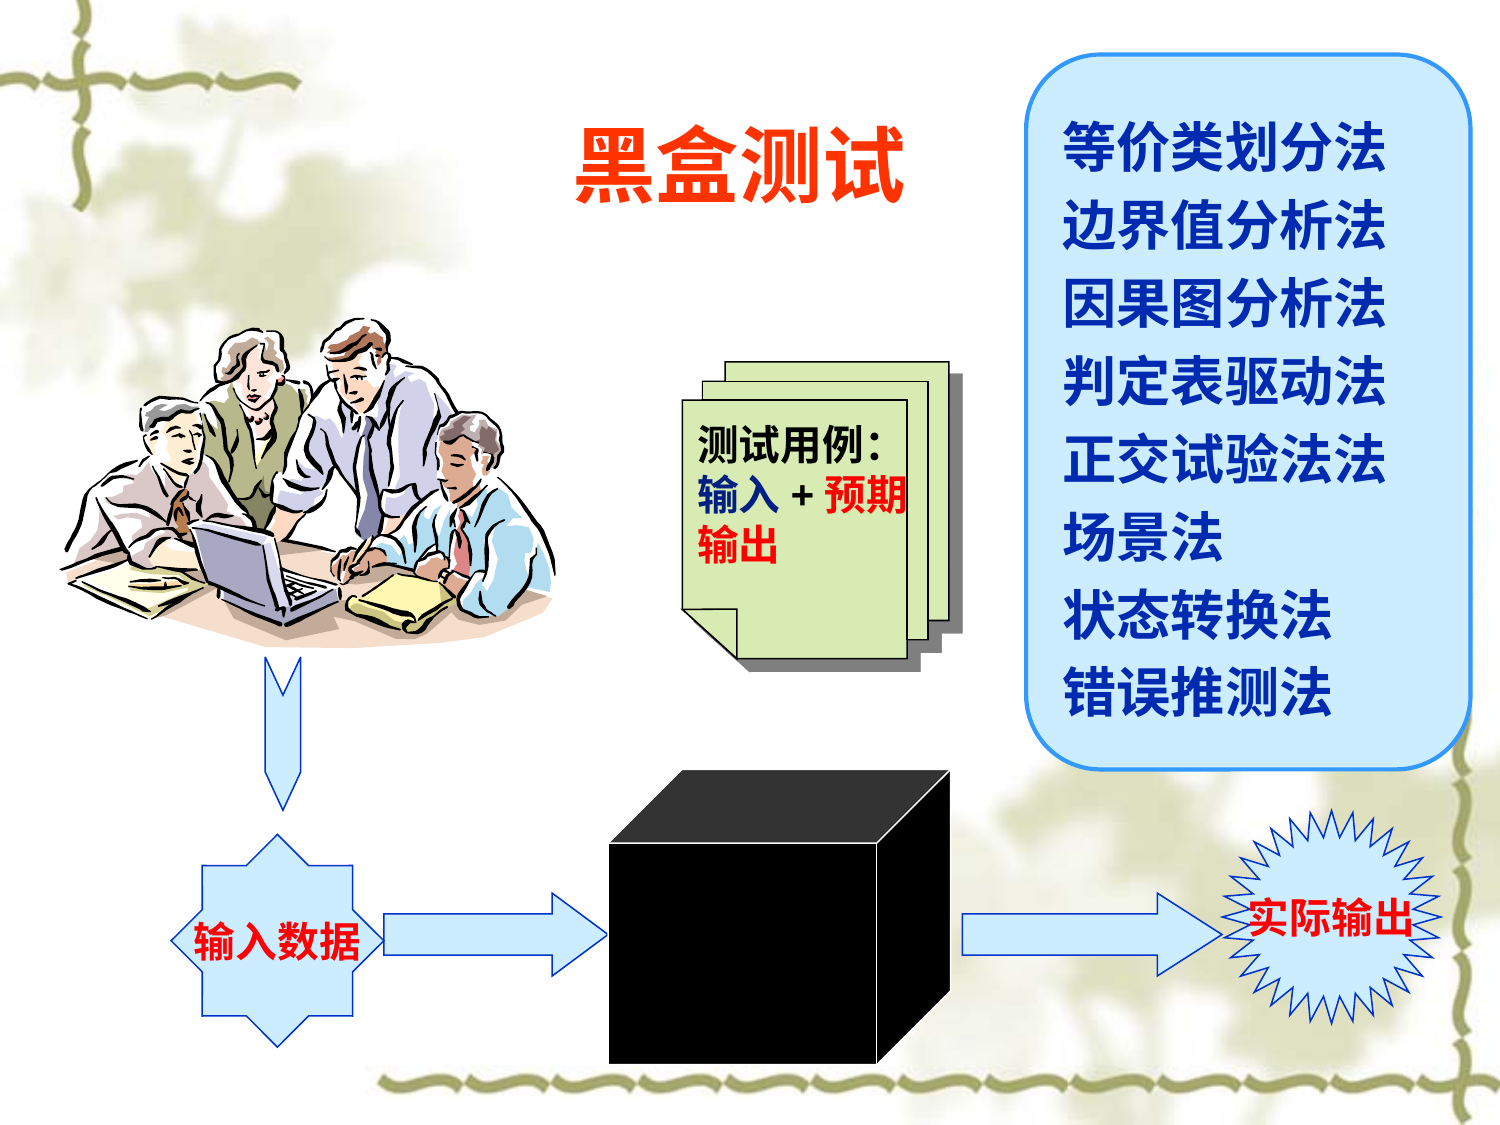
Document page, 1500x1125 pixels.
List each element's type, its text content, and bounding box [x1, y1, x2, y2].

text_box [265, 660, 301, 811]
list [52, 314, 562, 653]
picture [0, 0, 1500, 1125]
text_box 等价类划分法 边界值分析法 因果图分析法 判定表驱动法 正交试验法法 场景法 状态转换法 错误推测法 [1024, 52, 1473, 772]
text_box [383, 893, 608, 976]
text_box 测试用例： 输入+预期输出 [682, 361, 949, 659]
table_cell 2 [608, 770, 949, 843]
text_box [962, 893, 1223, 976]
table_cell 直角三角形 [877, 771, 950, 1064]
text_box 实际输出 [1222, 810, 1441, 1024]
text_box 输入数据 [171, 834, 384, 1048]
text_box 黑盒测试 [558, 95, 942, 226]
text_box [608, 769, 951, 1065]
